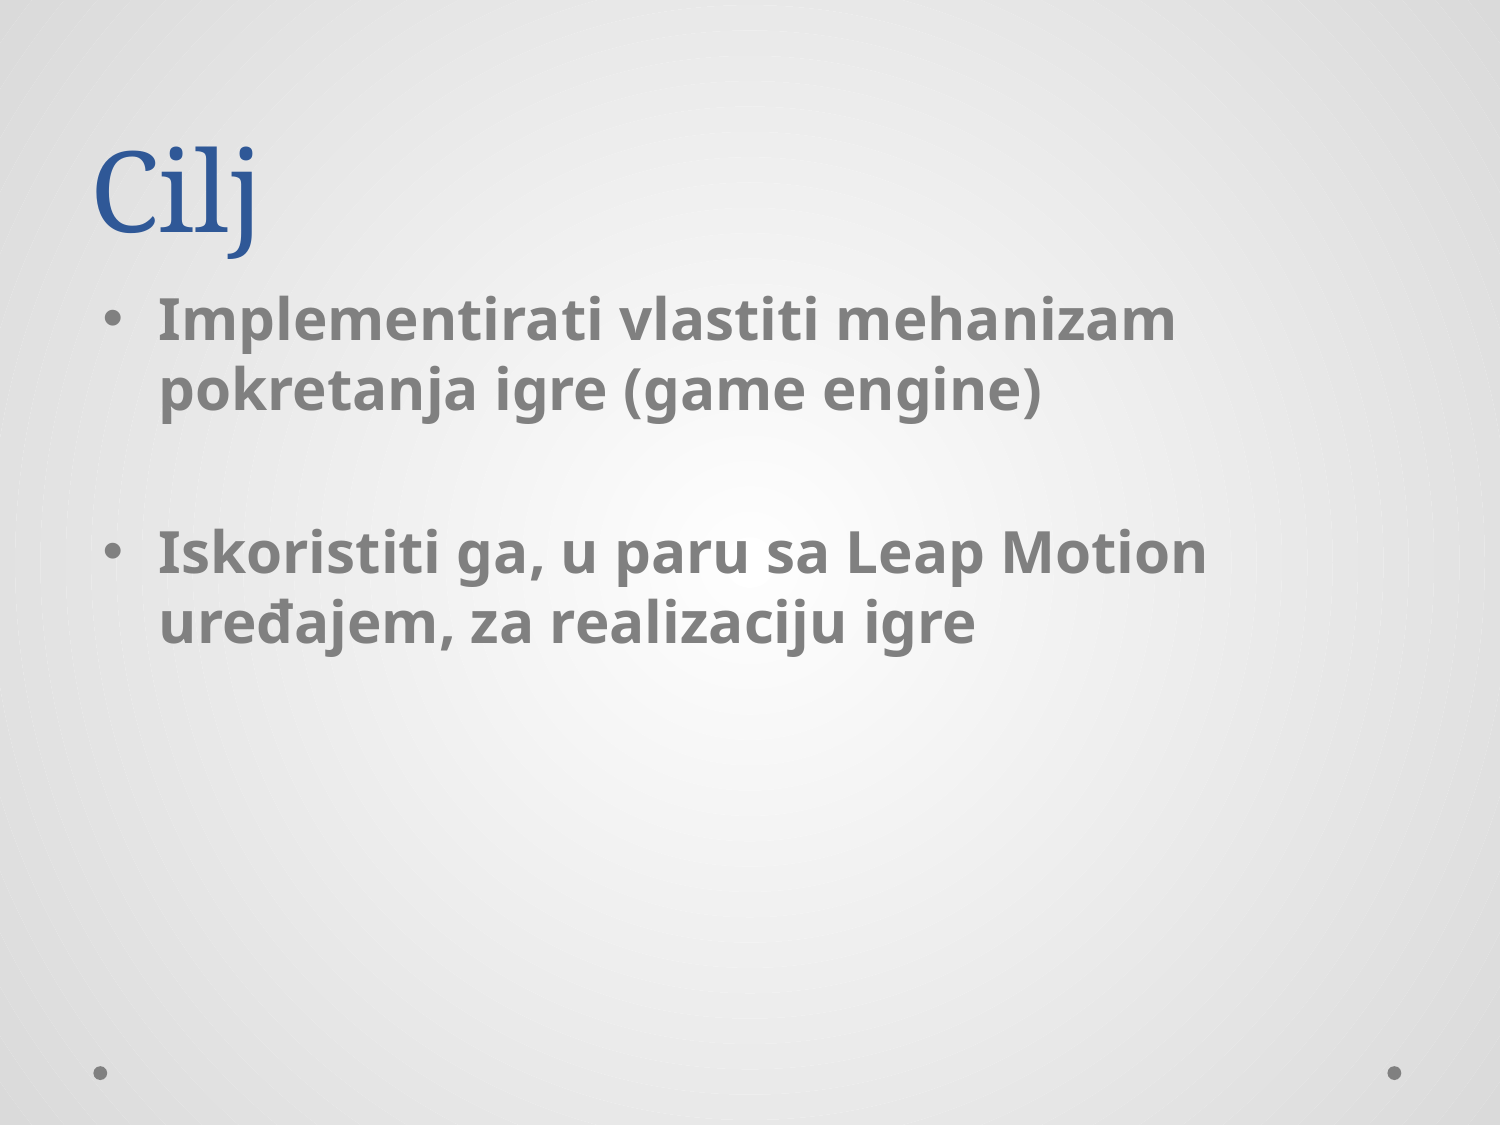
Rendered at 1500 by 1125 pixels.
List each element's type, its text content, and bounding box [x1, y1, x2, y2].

list Implementirati vlastiti mehanizam pokretanja igre (game engine) Iskoristiti ga, u paru sa Leap Motion uređajem, za realizaciju igre [87, 275, 1413, 863]
title Cilj [75, 0, 1425, 263]
